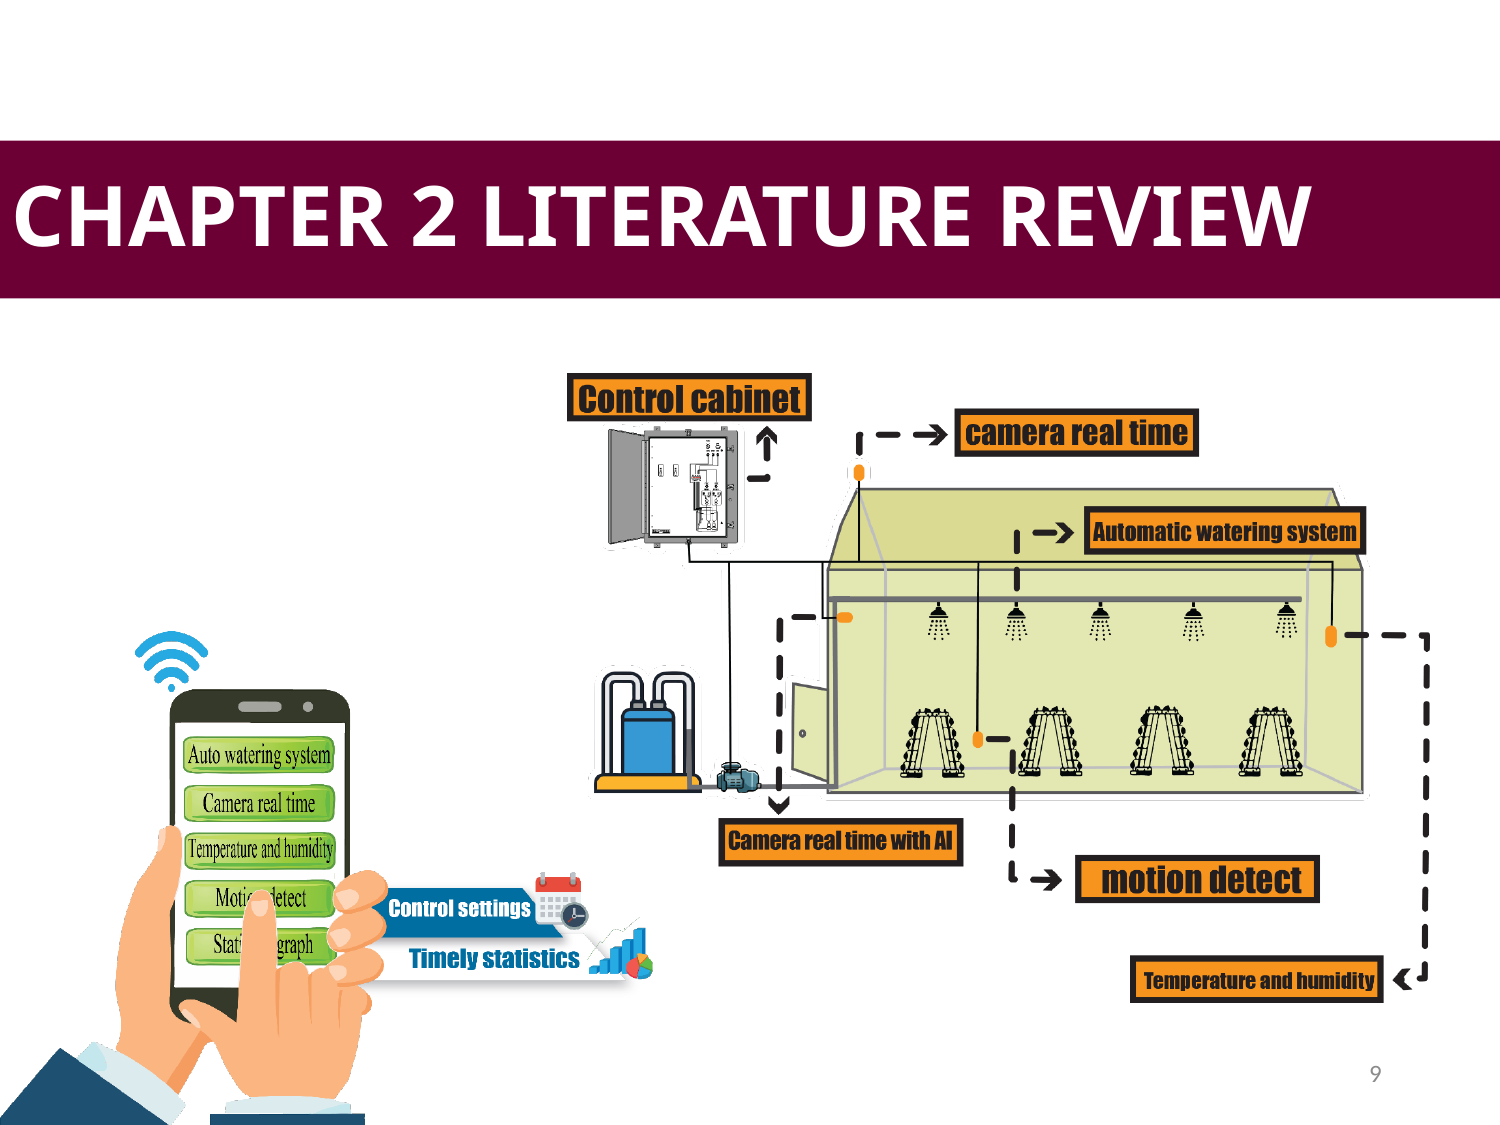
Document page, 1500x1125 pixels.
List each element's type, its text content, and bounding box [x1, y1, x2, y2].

text_box [121, 172, 1416, 337]
slide_number 9 [1059, 1042, 1397, 1103]
picture [0, 325, 1434, 1125]
text_box CHAPTER 2 LITERATURE REVIEW [0, 140, 1500, 299]
